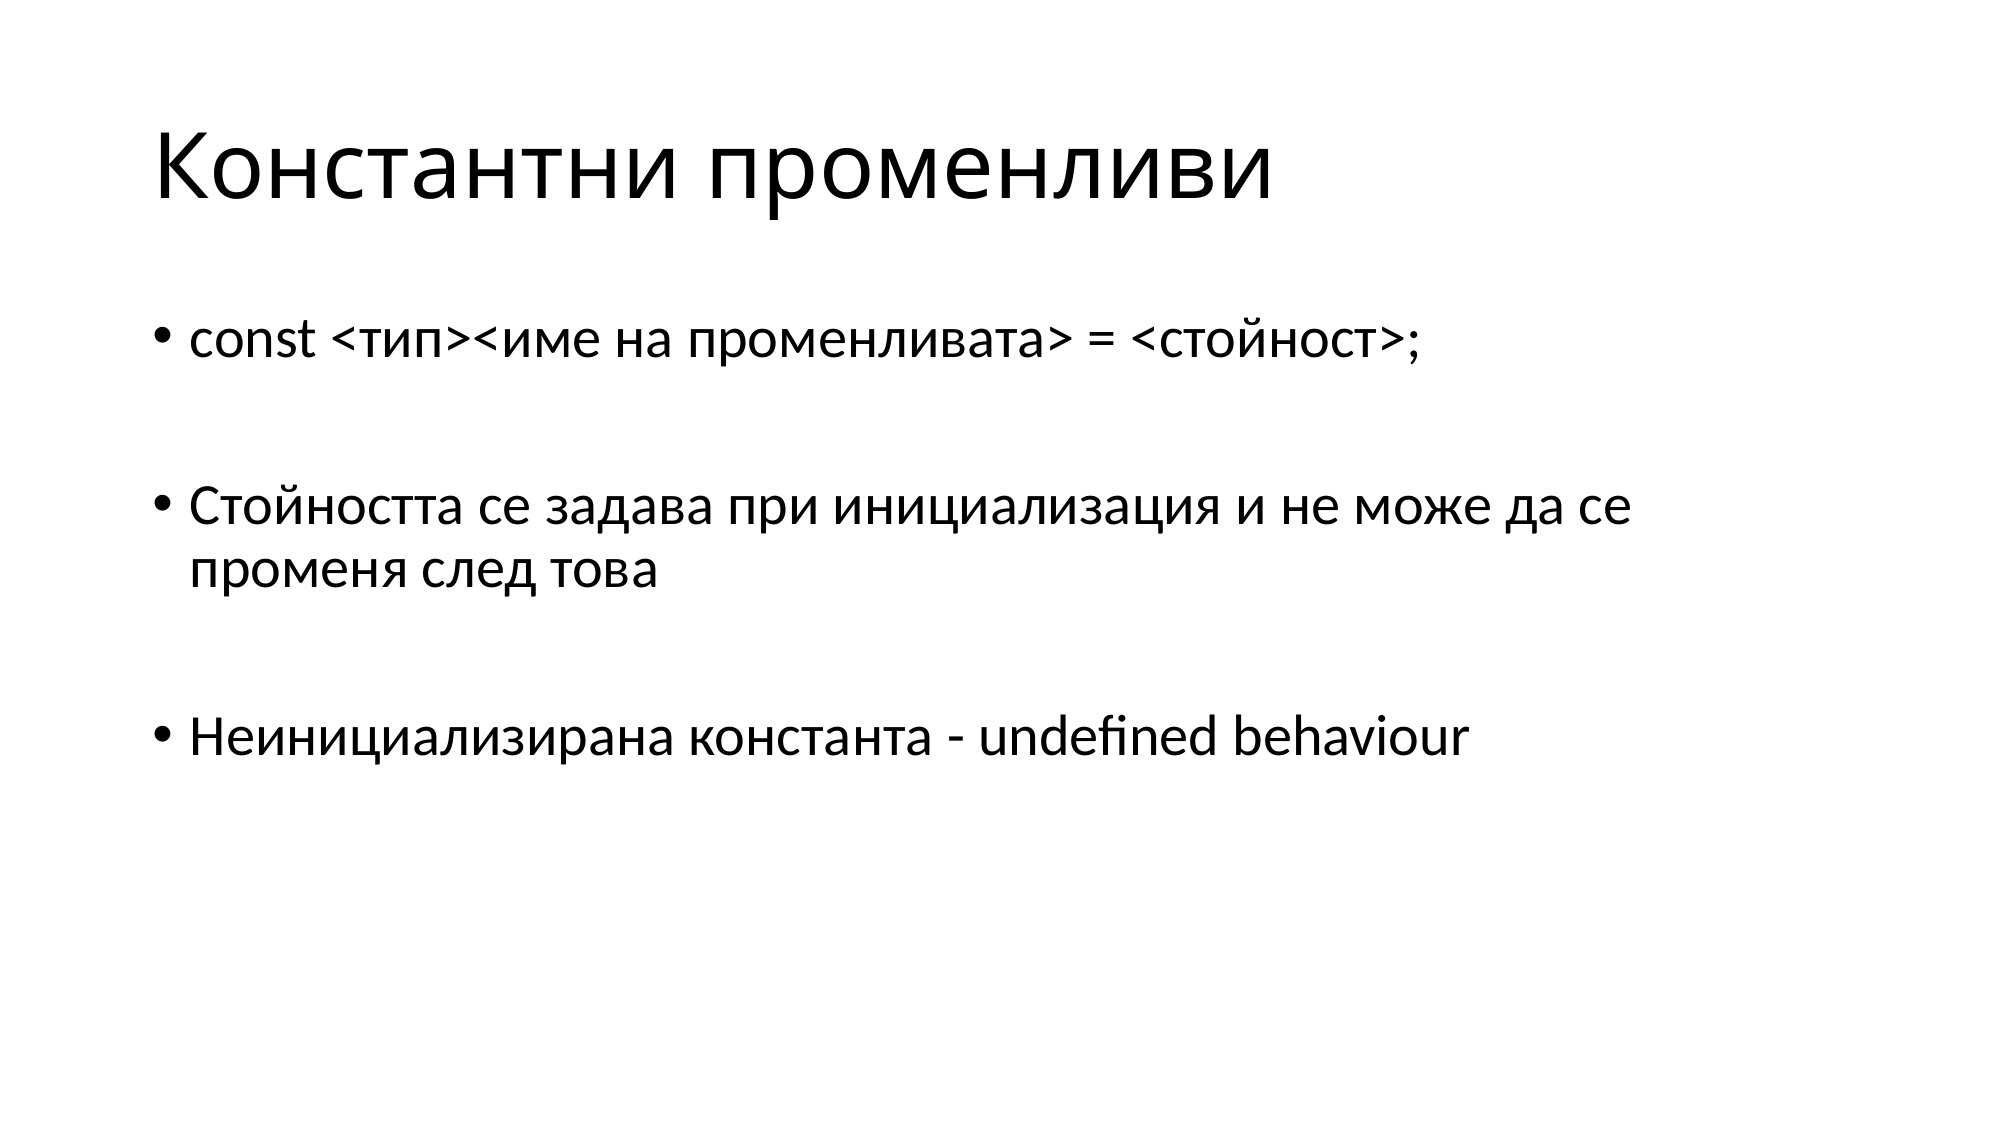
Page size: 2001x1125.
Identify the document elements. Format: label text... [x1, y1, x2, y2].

list const <тип><име на променливата> = <стойност>; Стойността се задава при инициализация и не може да се променя след това Неинициализирана константа - undefined behaviour [137, 299, 1863, 1014]
title Константни променливи [137, 59, 1863, 278]
